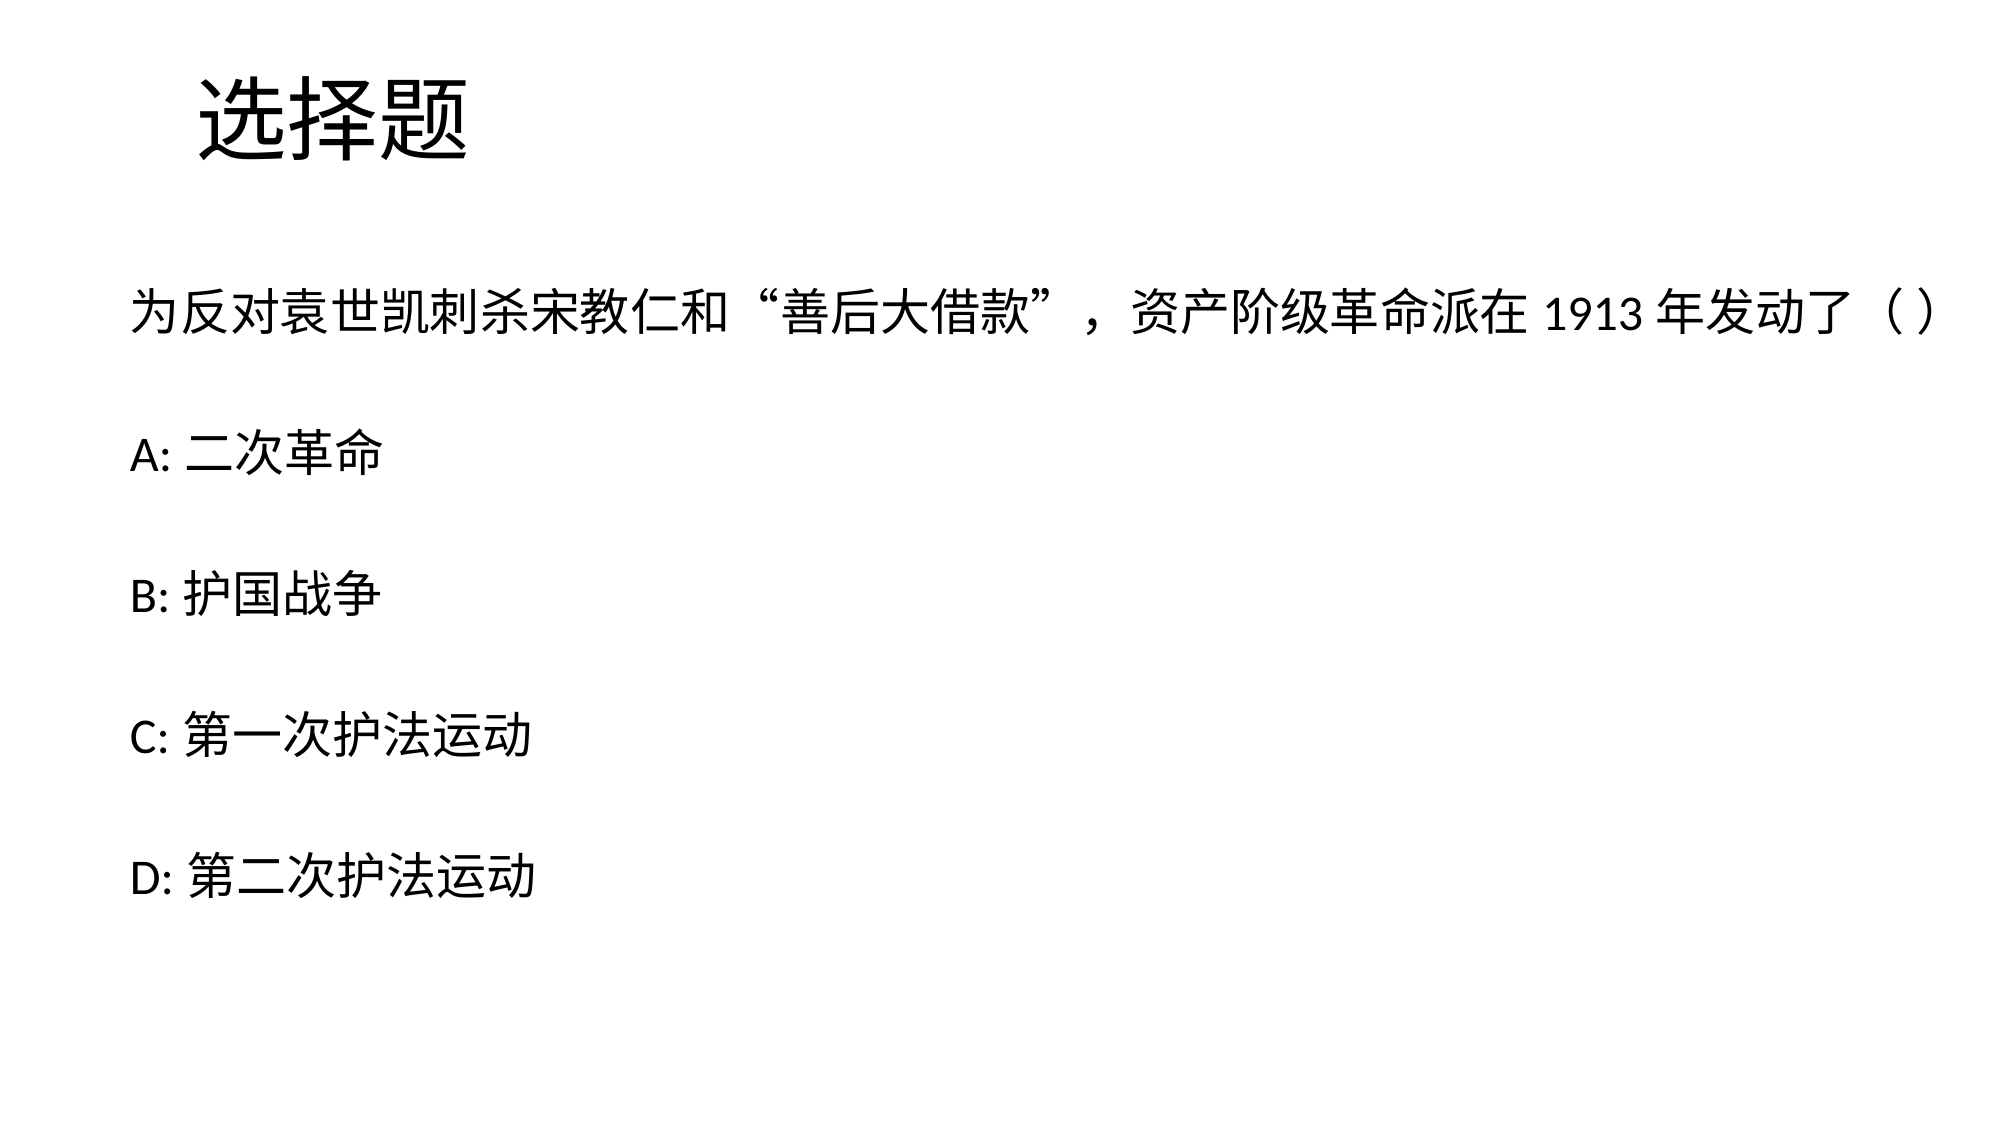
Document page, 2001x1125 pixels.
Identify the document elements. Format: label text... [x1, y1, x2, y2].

title 选择题 [137, 14, 1863, 213]
list 为反对袁世凯刺杀宋教仁和“善后大借款”，资产阶级革命派在1913年发动了（ ） A:二次革命 B:护国战争 C:第一次护法运动 D:第二次护法运动 [115, 213, 2000, 1061]
